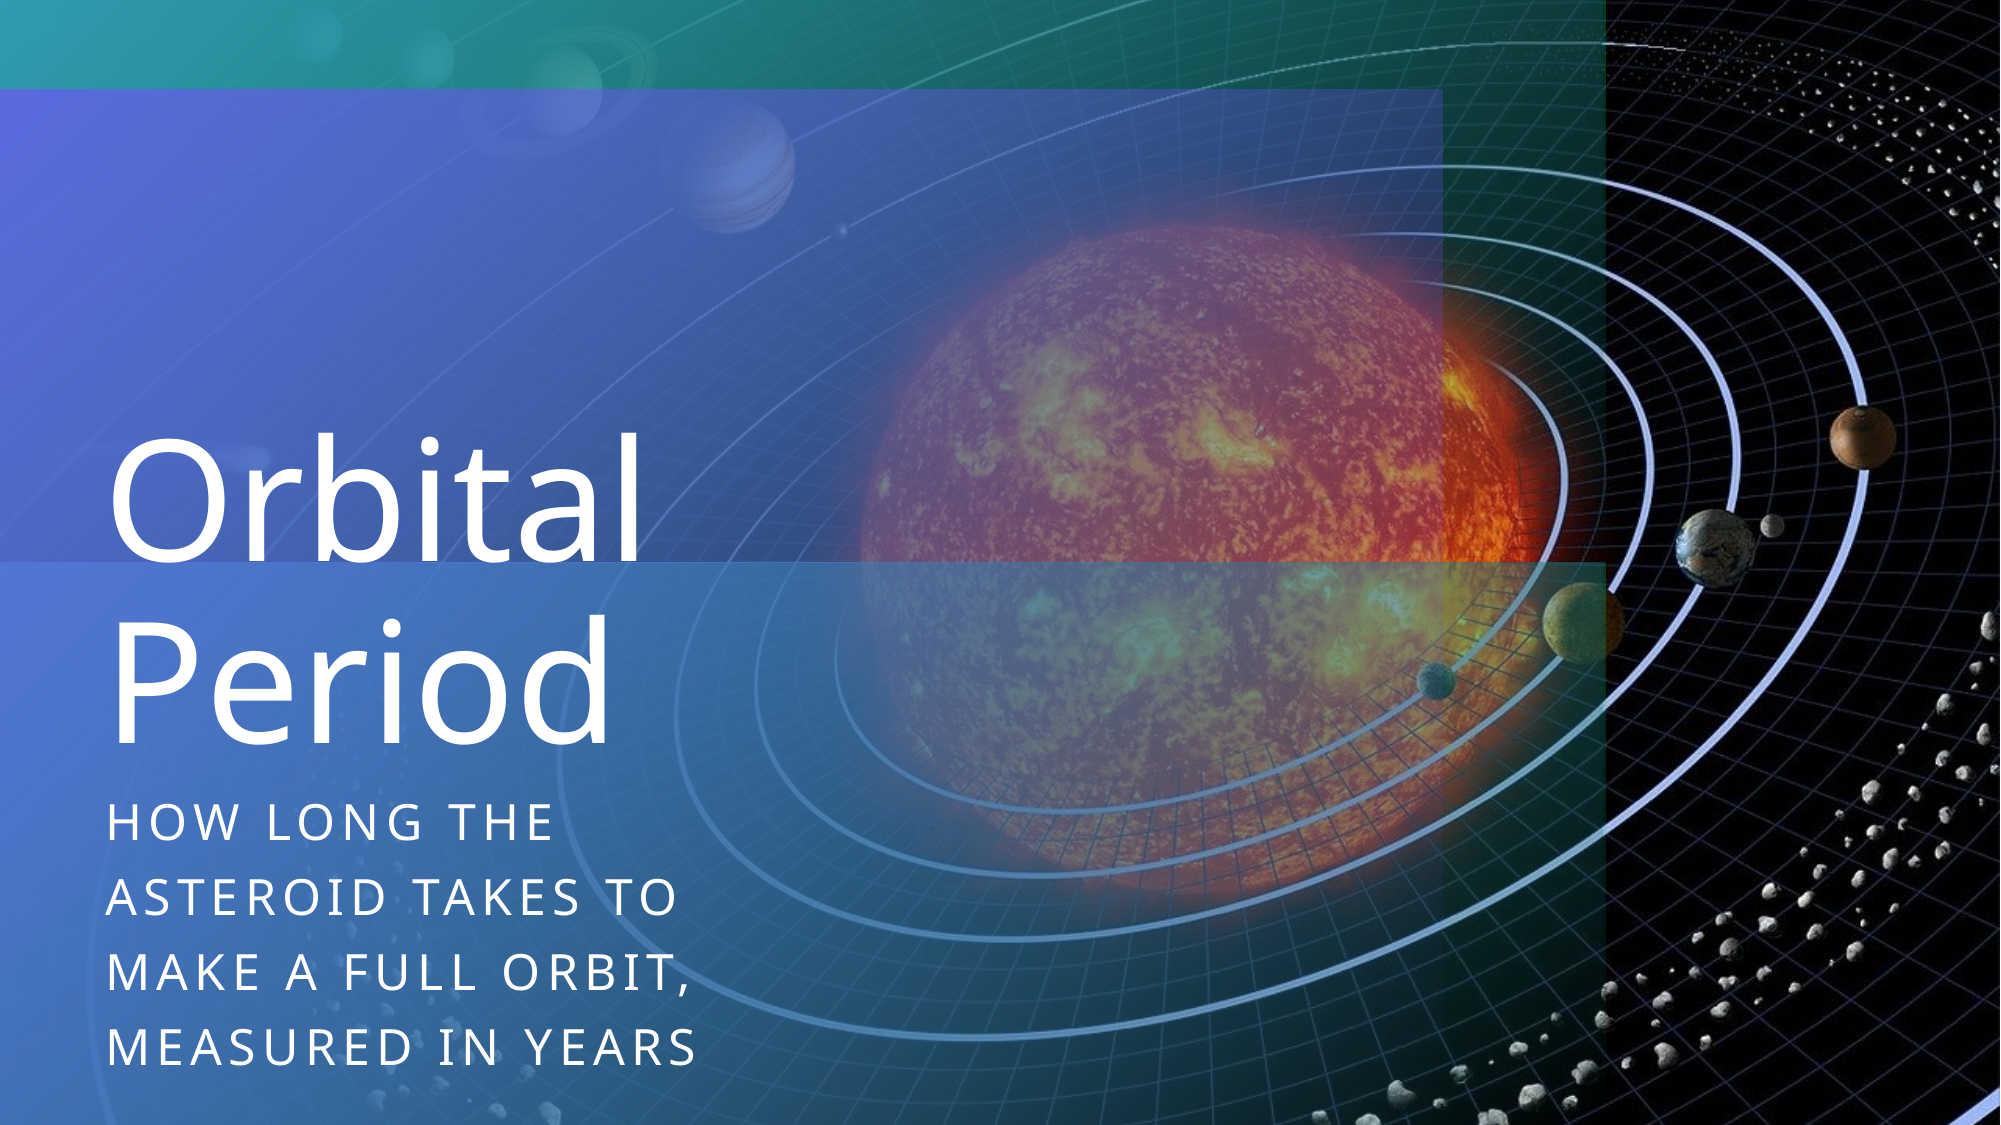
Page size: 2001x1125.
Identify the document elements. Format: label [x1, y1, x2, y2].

text_box [0, 0, 1606, 1125]
list [1606, 0, 2000, 1125]
